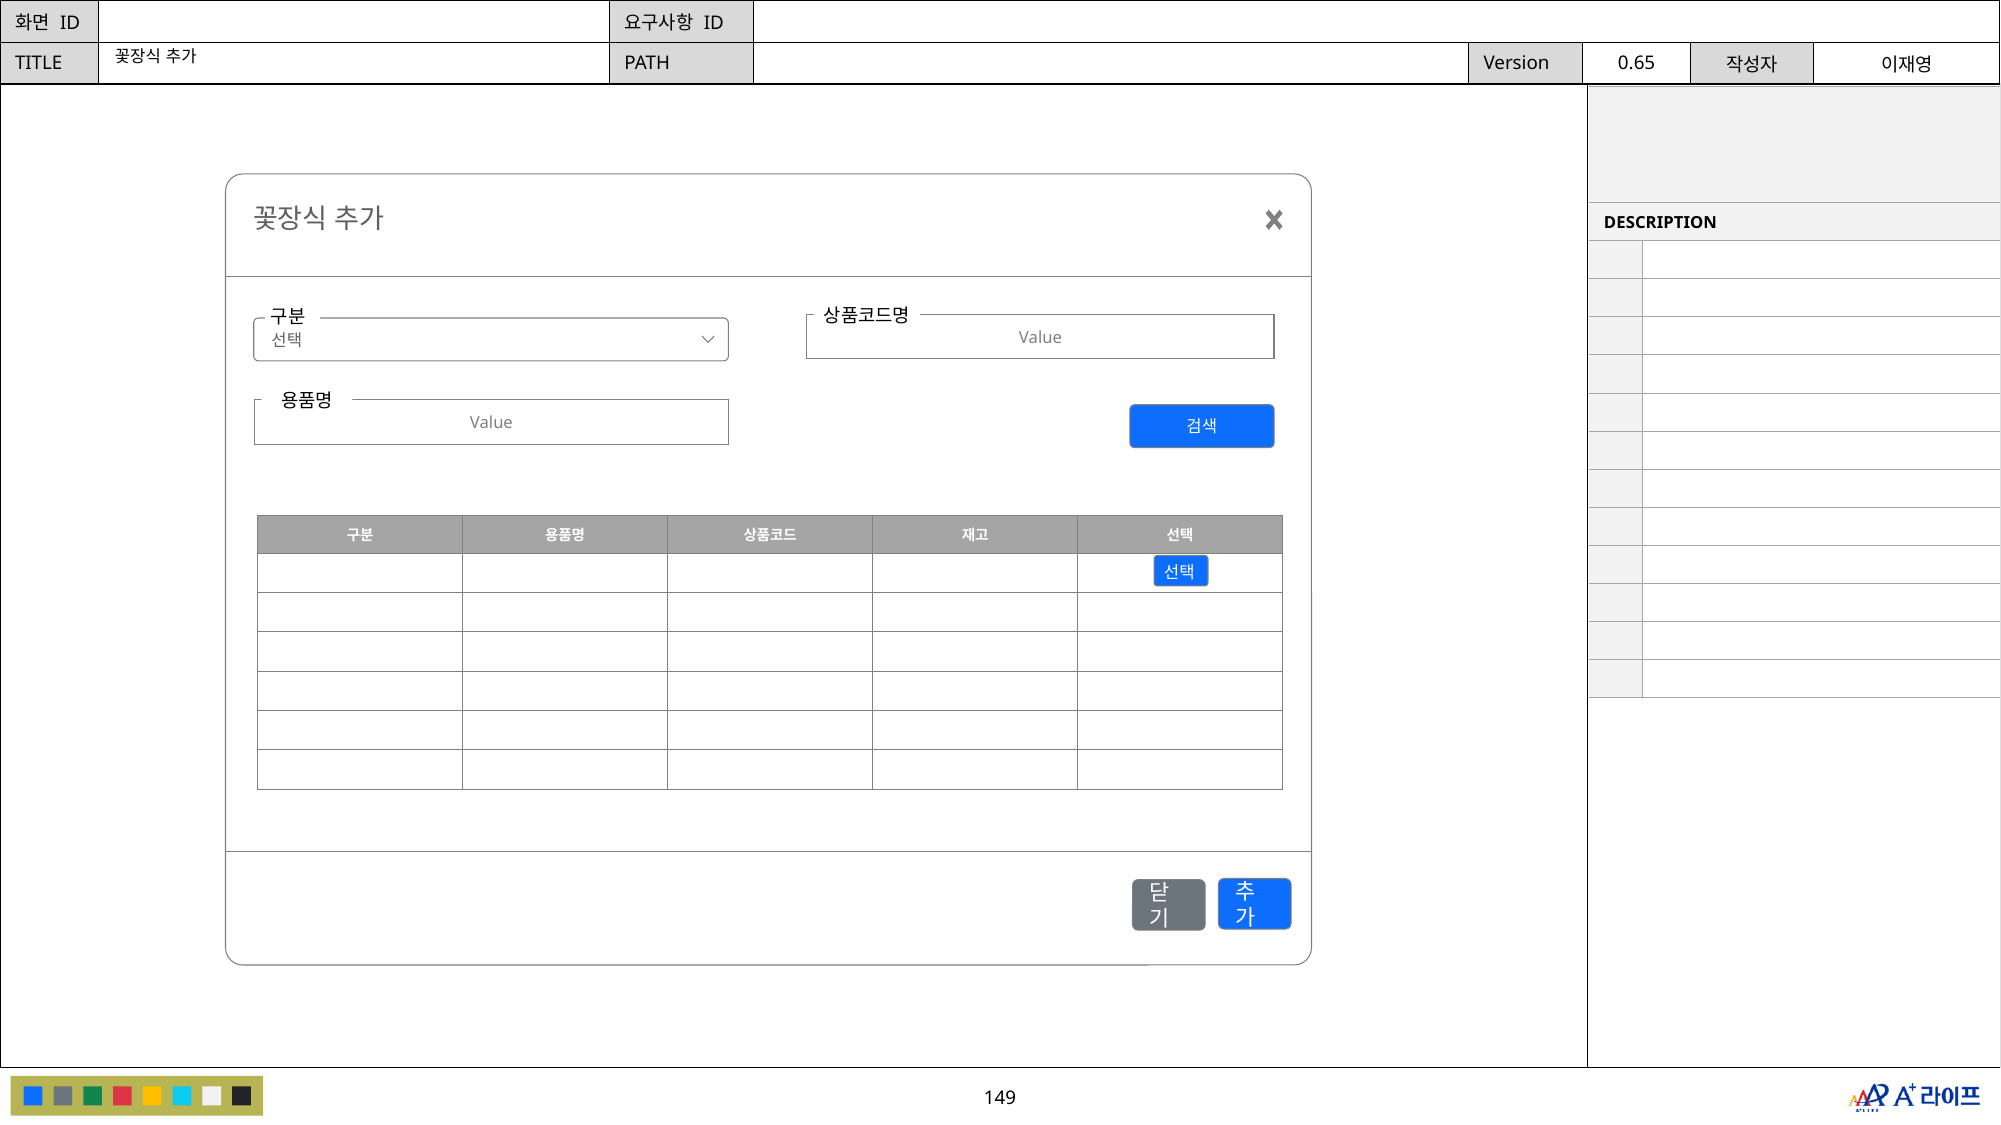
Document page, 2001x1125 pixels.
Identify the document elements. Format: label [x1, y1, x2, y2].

table_cell [1643, 279, 2000, 316]
table_cell [668, 554, 872, 592]
table_cell [1589, 508, 1642, 545]
table_cell [1643, 508, 2000, 545]
table_cell [258, 672, 462, 710]
table_cell [668, 711, 872, 749]
table_cell [1589, 660, 1642, 697]
table_cell [1643, 660, 2000, 697]
table_cell [1643, 622, 2000, 659]
table_header [873, 516, 1077, 553]
table_cell [873, 750, 1077, 789]
table_cell [1643, 394, 2000, 431]
table_cell [873, 632, 1077, 671]
table_cell [463, 711, 667, 749]
table_cell [463, 593, 667, 631]
table_cell [463, 672, 667, 710]
table_cell [258, 711, 462, 749]
table_cell [873, 593, 1077, 631]
table_header [463, 516, 667, 553]
table_cell [1589, 584, 1642, 621]
picture [1848, 1083, 1980, 1112]
table_cell [1589, 546, 1642, 583]
table_cell [1078, 672, 1282, 710]
table_header [258, 516, 462, 553]
table_cell [1643, 241, 2000, 278]
table_cell [463, 554, 667, 592]
table_cell [463, 632, 667, 671]
table_cell [1643, 470, 2000, 507]
table_cell [463, 750, 667, 789]
table_header [1589, 87, 2000, 202]
table_cell [1643, 355, 2000, 393]
table_cell [1078, 632, 1282, 671]
table_cell [873, 672, 1077, 710]
list [99, 41, 607, 72]
table_cell [1589, 432, 1642, 469]
table_header [668, 516, 872, 553]
table_cell [1643, 546, 2000, 583]
table_cell [1643, 317, 2000, 354]
table_cell [1078, 711, 1282, 749]
table_cell [1589, 279, 1642, 316]
table_cell [1589, 470, 1642, 507]
table_cell [1078, 750, 1282, 789]
table_cell [1078, 554, 1282, 592]
table_cell [668, 593, 872, 631]
table_cell [258, 750, 462, 789]
table_cell [1589, 203, 2000, 240]
table_cell [873, 554, 1077, 592]
table_cell [1643, 432, 2000, 469]
table_cell [1589, 241, 1642, 278]
table_header [1078, 516, 1282, 553]
table_cell [1643, 584, 2000, 621]
table_cell [1589, 317, 1642, 354]
table_cell [668, 632, 872, 671]
table_cell [258, 632, 462, 671]
table_cell [1589, 394, 1642, 431]
table_cell [258, 554, 462, 592]
table_cell [258, 593, 462, 631]
table_cell [1078, 593, 1282, 631]
table_cell [873, 711, 1077, 749]
table_cell [1589, 355, 1642, 393]
table_cell [668, 750, 872, 789]
table_cell [668, 672, 872, 710]
text_box [224, 172, 1313, 967]
table_cell [1589, 622, 1642, 659]
